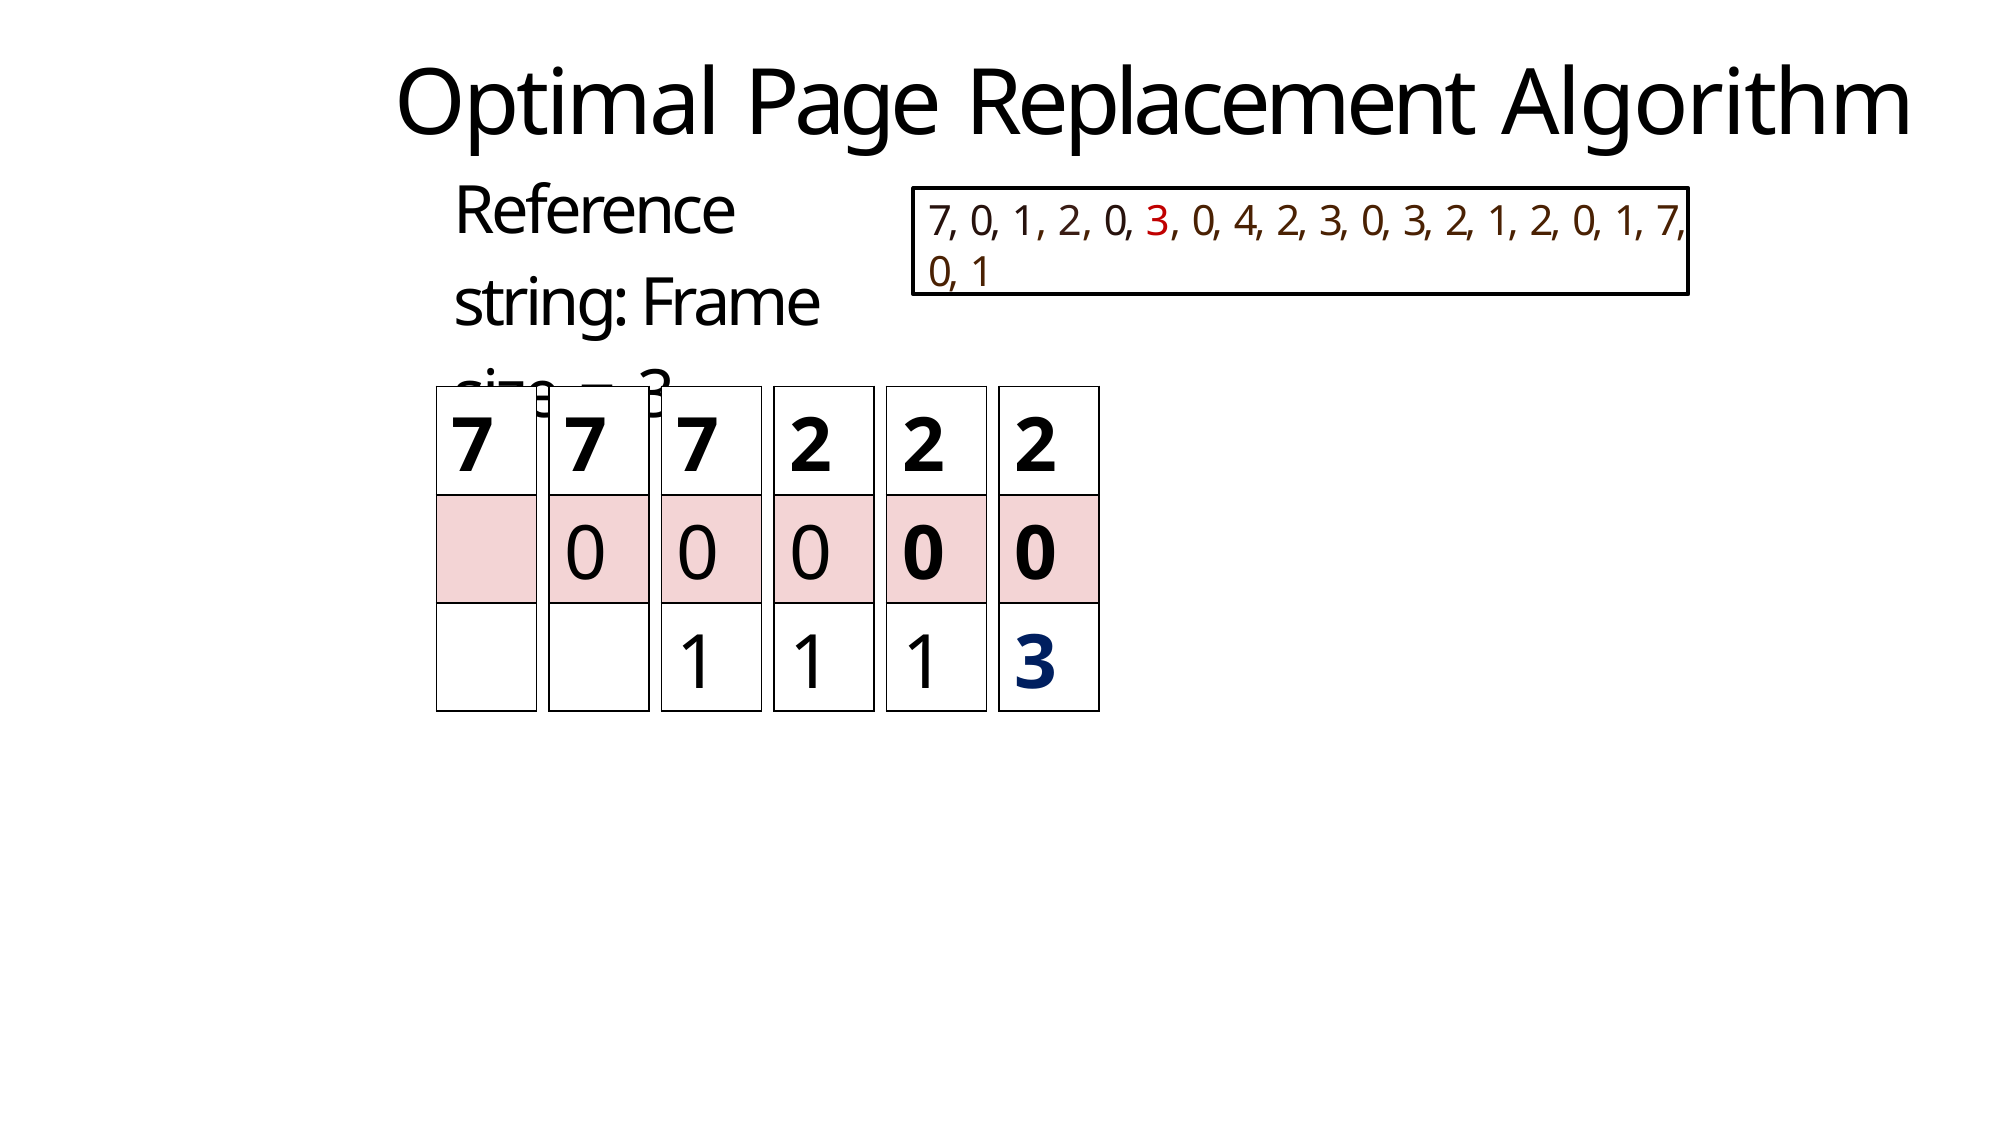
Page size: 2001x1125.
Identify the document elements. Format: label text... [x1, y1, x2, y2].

table_cell 0 [1000, 496, 1098, 602]
text_box Reference string: Frame size = 3 [451, 153, 912, 432]
table_cell [437, 496, 536, 602]
table_cell [550, 604, 648, 710]
table_cell 1 [887, 604, 986, 710]
table_cell 1 [662, 604, 761, 710]
table_header 2 [887, 387, 986, 494]
table_cell 0 [887, 496, 986, 602]
table_header 2 [775, 387, 873, 494]
title Optimal Page Replacement Algorithm [255, 1, 1981, 192]
table_cell 0 [550, 496, 648, 602]
table_header 2 [1000, 387, 1098, 494]
table_cell 1 [775, 604, 873, 710]
table_cell [437, 604, 536, 710]
table_cell 0 [775, 496, 873, 602]
table_cell 0 [662, 496, 761, 602]
table_cell 3 [1000, 604, 1098, 710]
table_header 7 [550, 387, 648, 494]
table_header 7 [437, 387, 536, 494]
table_header 7 [662, 387, 761, 494]
text_box 7, 0, 1, 2, 0, 3, 0, 4, 2, 3, 0, 3, 2, 1, 2, 0, 1, 7, 0, 1 [913, 188, 1689, 295]
